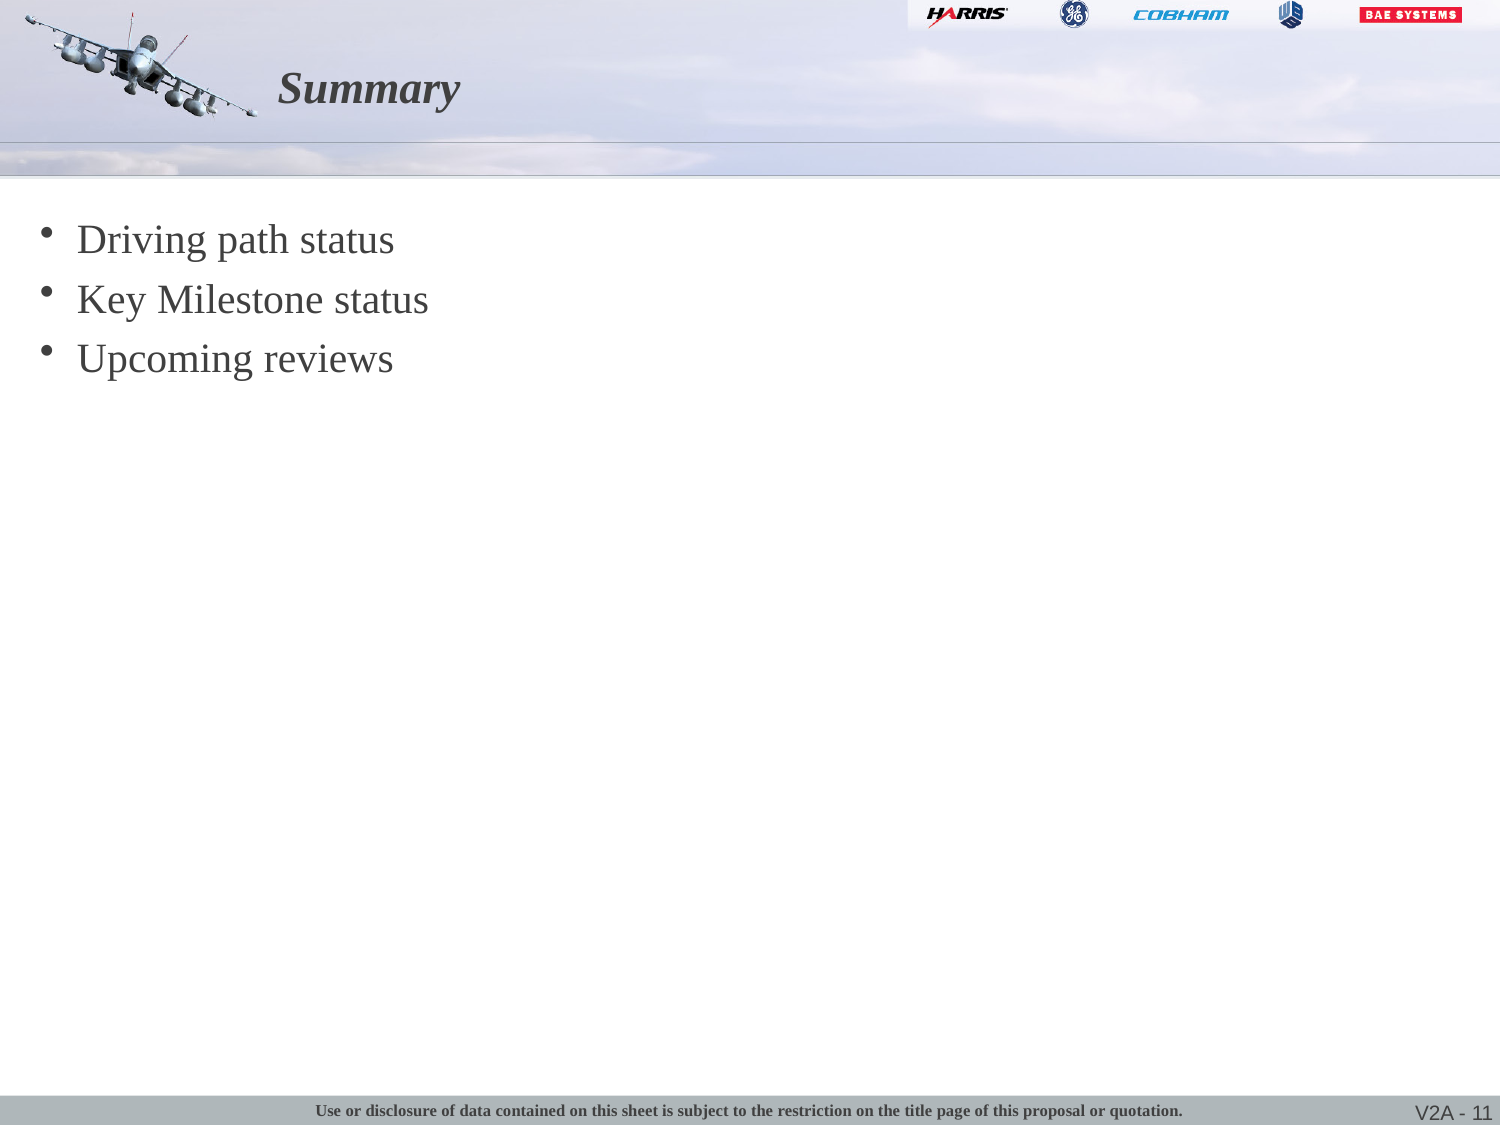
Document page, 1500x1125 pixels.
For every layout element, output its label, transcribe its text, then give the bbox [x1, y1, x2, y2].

title Summary [262, 16, 1476, 163]
picture [0, 0, 1500, 179]
list Driving path status Key Milestone status Upcoming reviews [24, 212, 1476, 1063]
